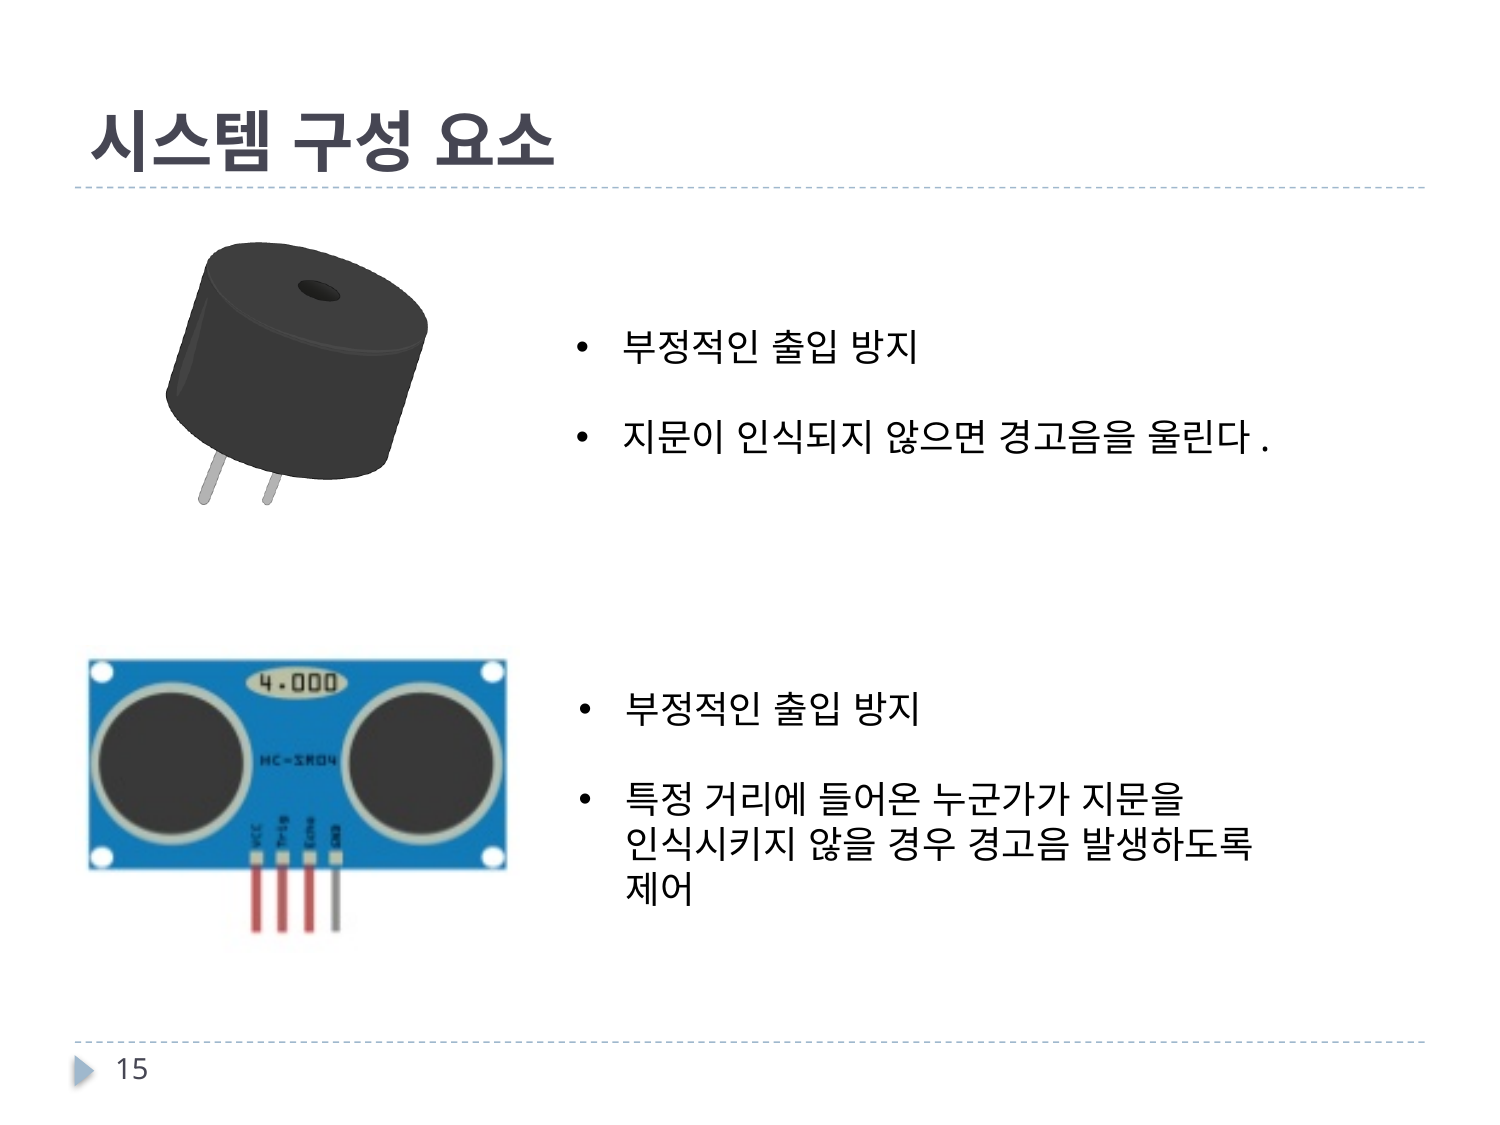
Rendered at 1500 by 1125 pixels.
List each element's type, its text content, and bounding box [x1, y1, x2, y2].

text_box 부정적인 출입 방지 특정 거리에 들어온 누군가가 지문을 인식시키지 않을 경우 경고음 발생하도록 제어 [562, 626, 1342, 972]
text_box 부정적인 출입 방지 지문이 인식되지 않으면 경고음을 울린다. [559, 218, 1339, 564]
picture [74, 644, 521, 953]
picture [74, 204, 519, 574]
slide_number 15 [100, 1042, 426, 1103]
title 시스템 구성 요소 [75, 24, 1425, 188]
